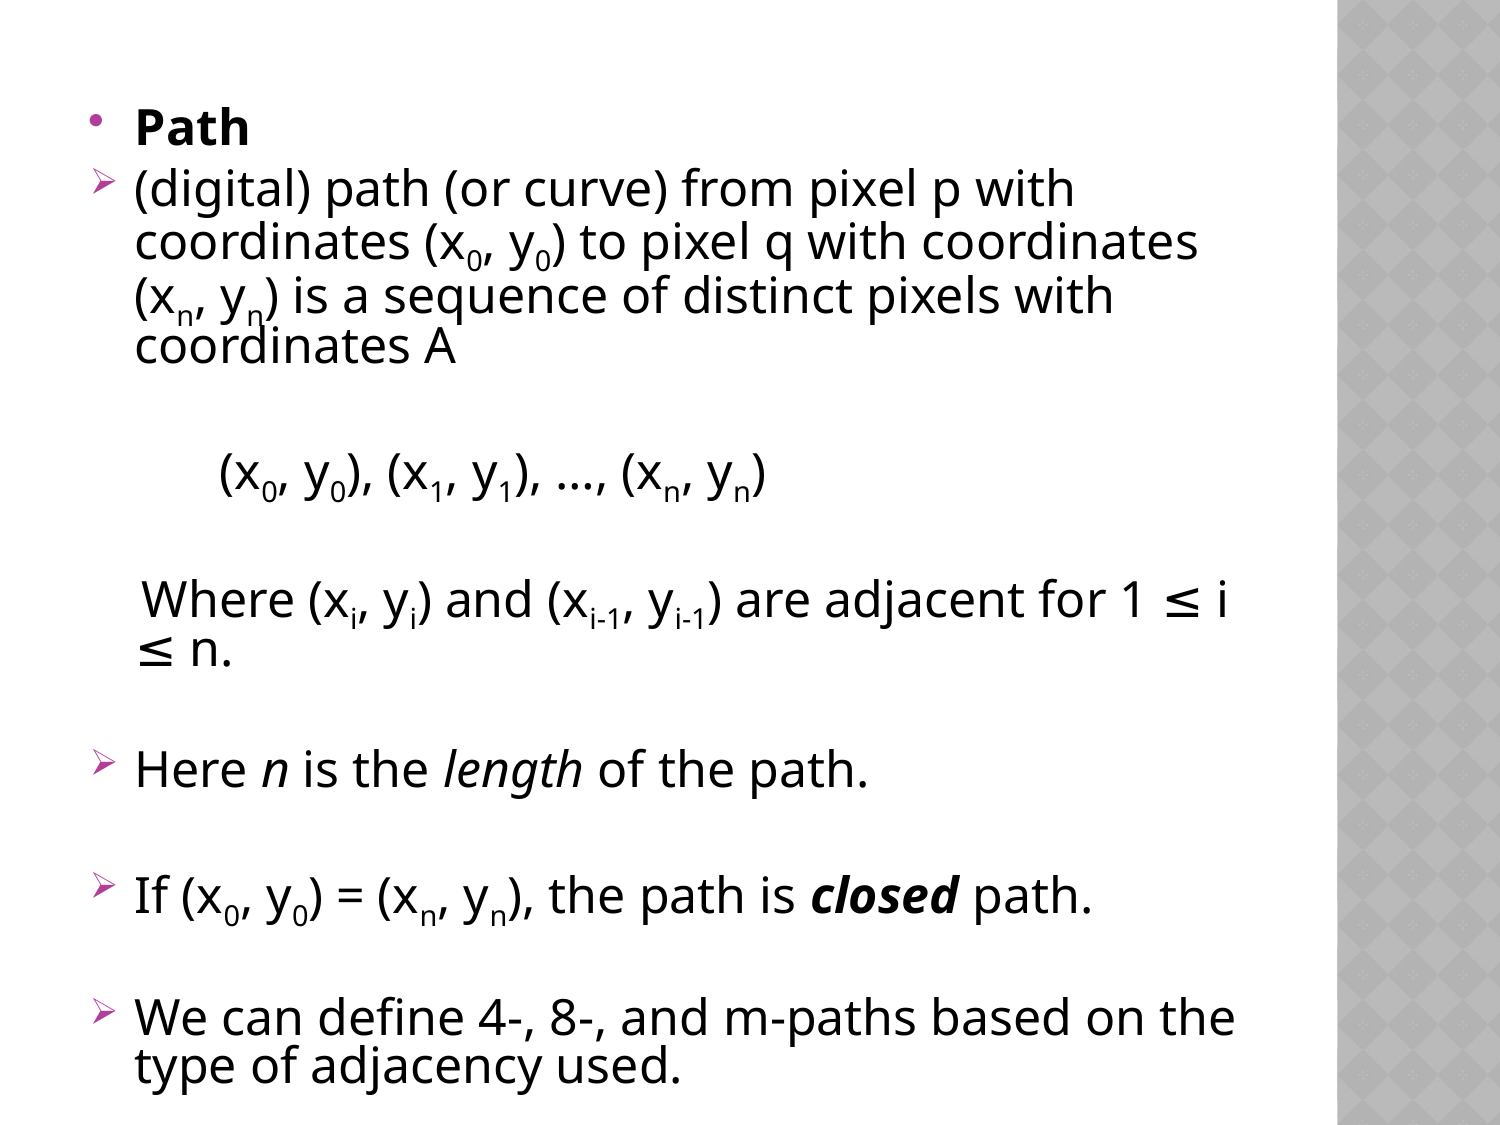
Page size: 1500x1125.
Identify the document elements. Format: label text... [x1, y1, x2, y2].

list Path (digital) path (or curve) from pixel p with coordinates (x0, y0) to pixel q with coordinates (xn, yn) is a sequence of distinct pixels with coordinates A (x0, y0), (x1, y1), …, (xn, yn) Where (xi, yi) and (xi-1, yi-1) are adjacent for 1 ≤ i ≤ n. Here n is the length of the path. If (x0, y0) = (xn, yn), the path is closed path. We can define 4-, 8-, and m-paths based on the type of adjacency used. [75, 99, 1263, 1050]
